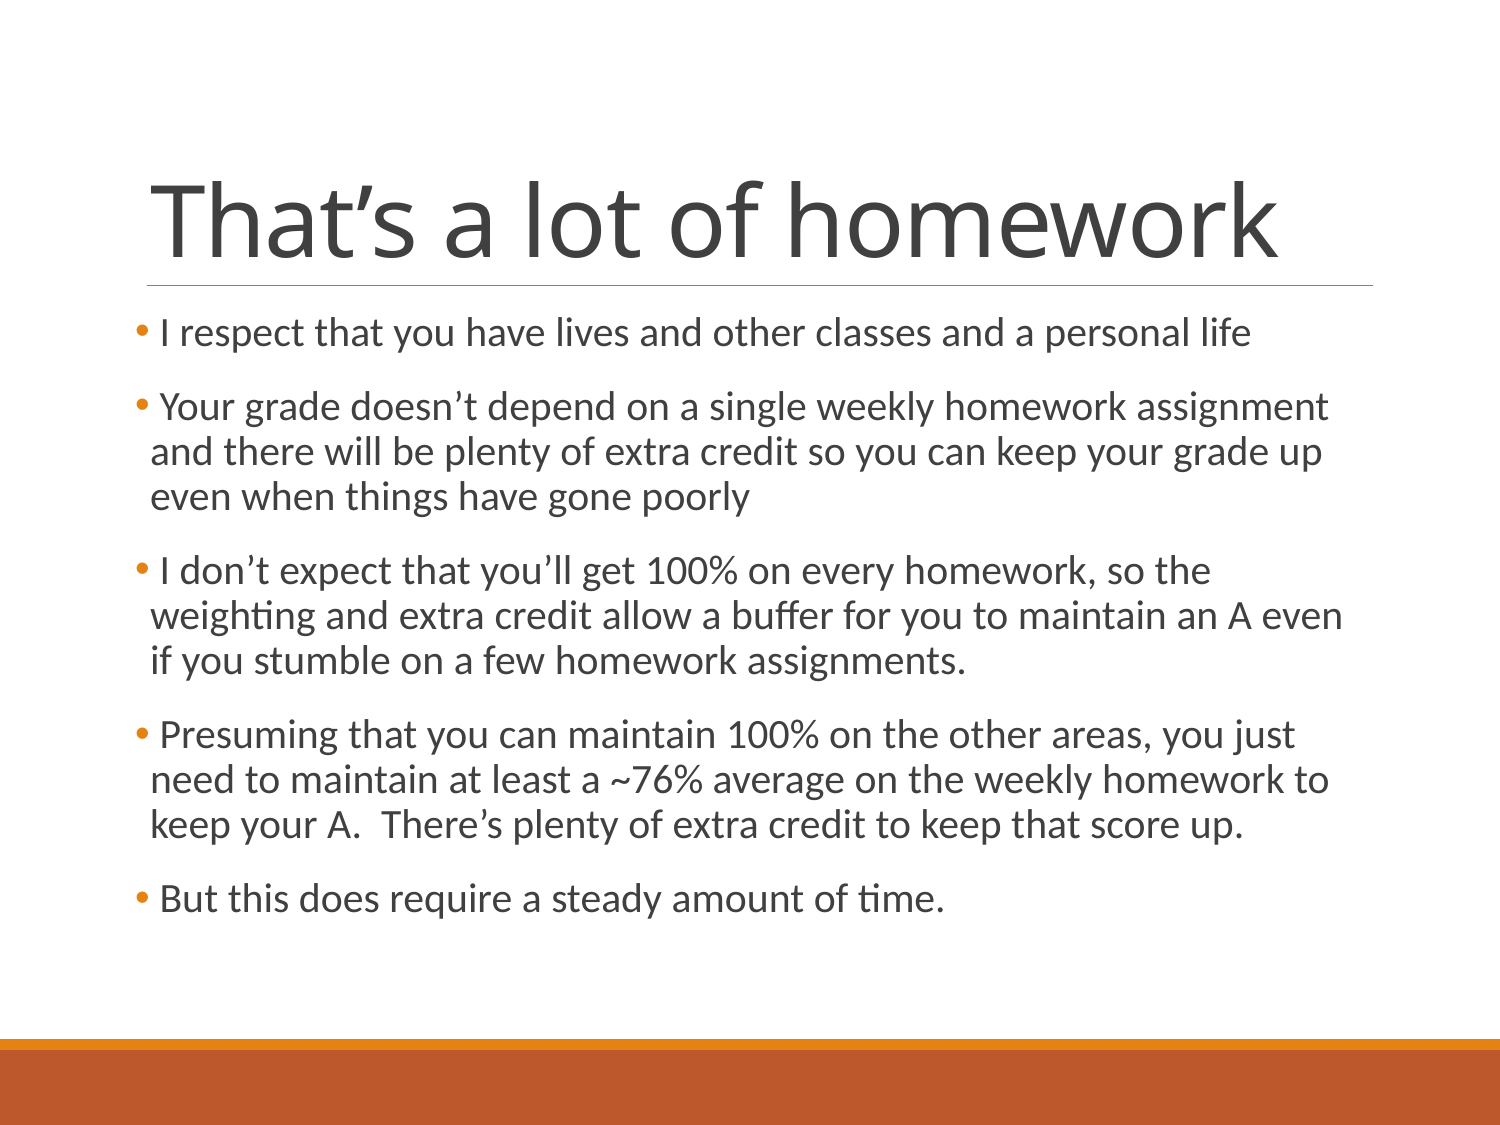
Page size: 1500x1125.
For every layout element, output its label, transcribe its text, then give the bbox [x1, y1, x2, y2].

title That’s a lot of homework [135, 47, 1373, 285]
list I respect that you have lives and other classes and a personal life Your grade doesn’t depend on a single weekly homework assignment and there will be plenty of extra credit so you can keep your grade up even when things have gone poorly I don’t expect that you’ll get 100% on every homework, so the weighting and extra credit allow a buffer for you to maintain an A even if you stumble on a few homework assignments. Presuming that you can maintain 100% on the other areas, you just need to maintain at least a ~76% average on the weekly homework to keep your A. There’s plenty of extra credit to keep that score up. But this does require a steady amount of time. [135, 302, 1373, 963]
